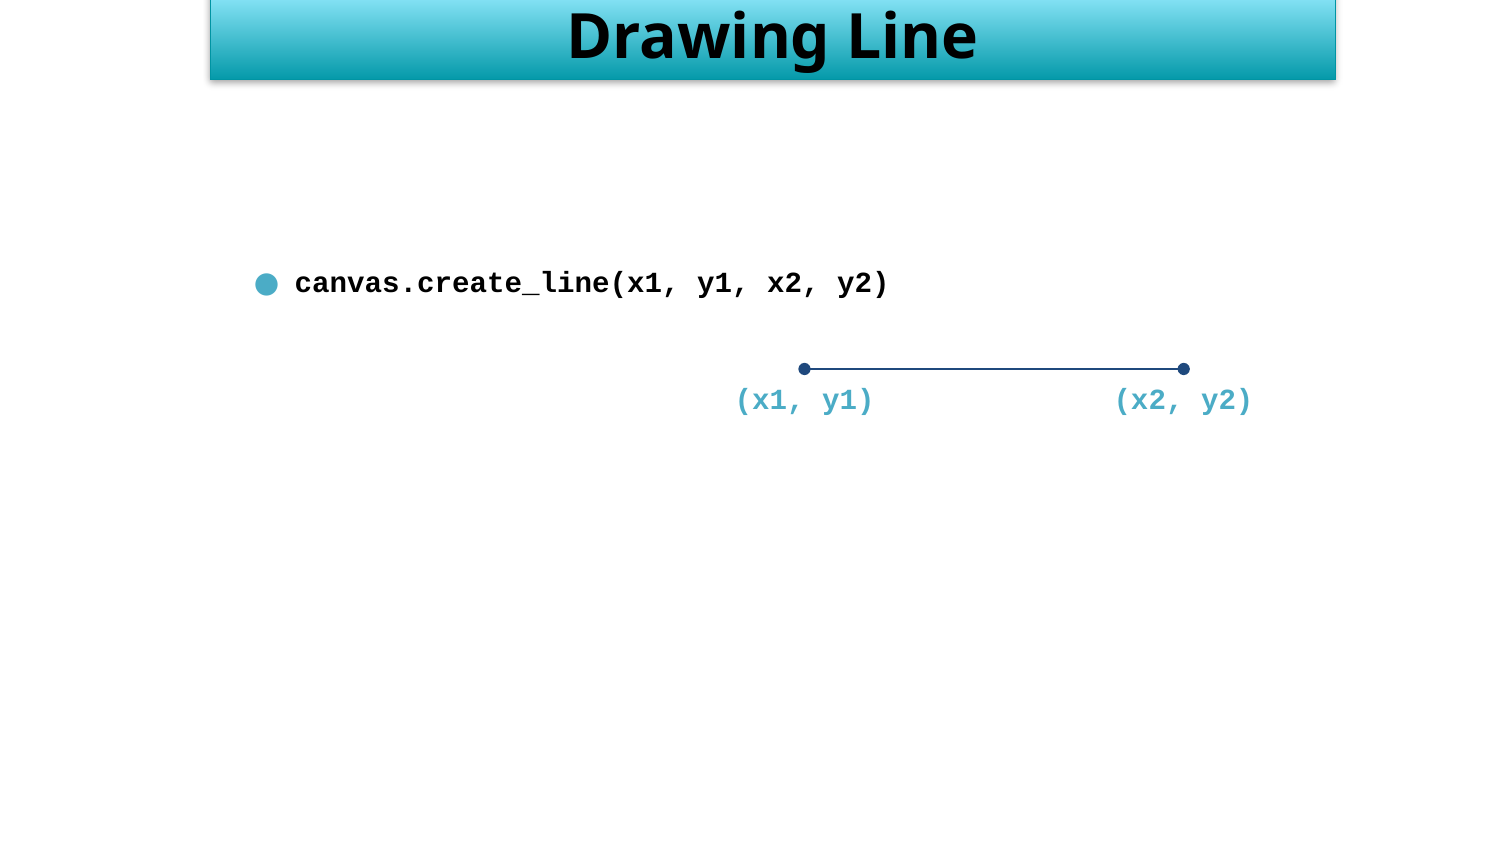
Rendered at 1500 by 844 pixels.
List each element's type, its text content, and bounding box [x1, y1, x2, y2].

text_box (x2, y2) [1035, 369, 1332, 427]
list canvas.create_line(x1, y1, x2, y2) [225, 246, 1275, 669]
text_box (x1, y1) [656, 368, 953, 427]
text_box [210, 0, 1336, 80]
text_box [798, 362, 811, 368]
text_box [1177, 362, 1190, 369]
